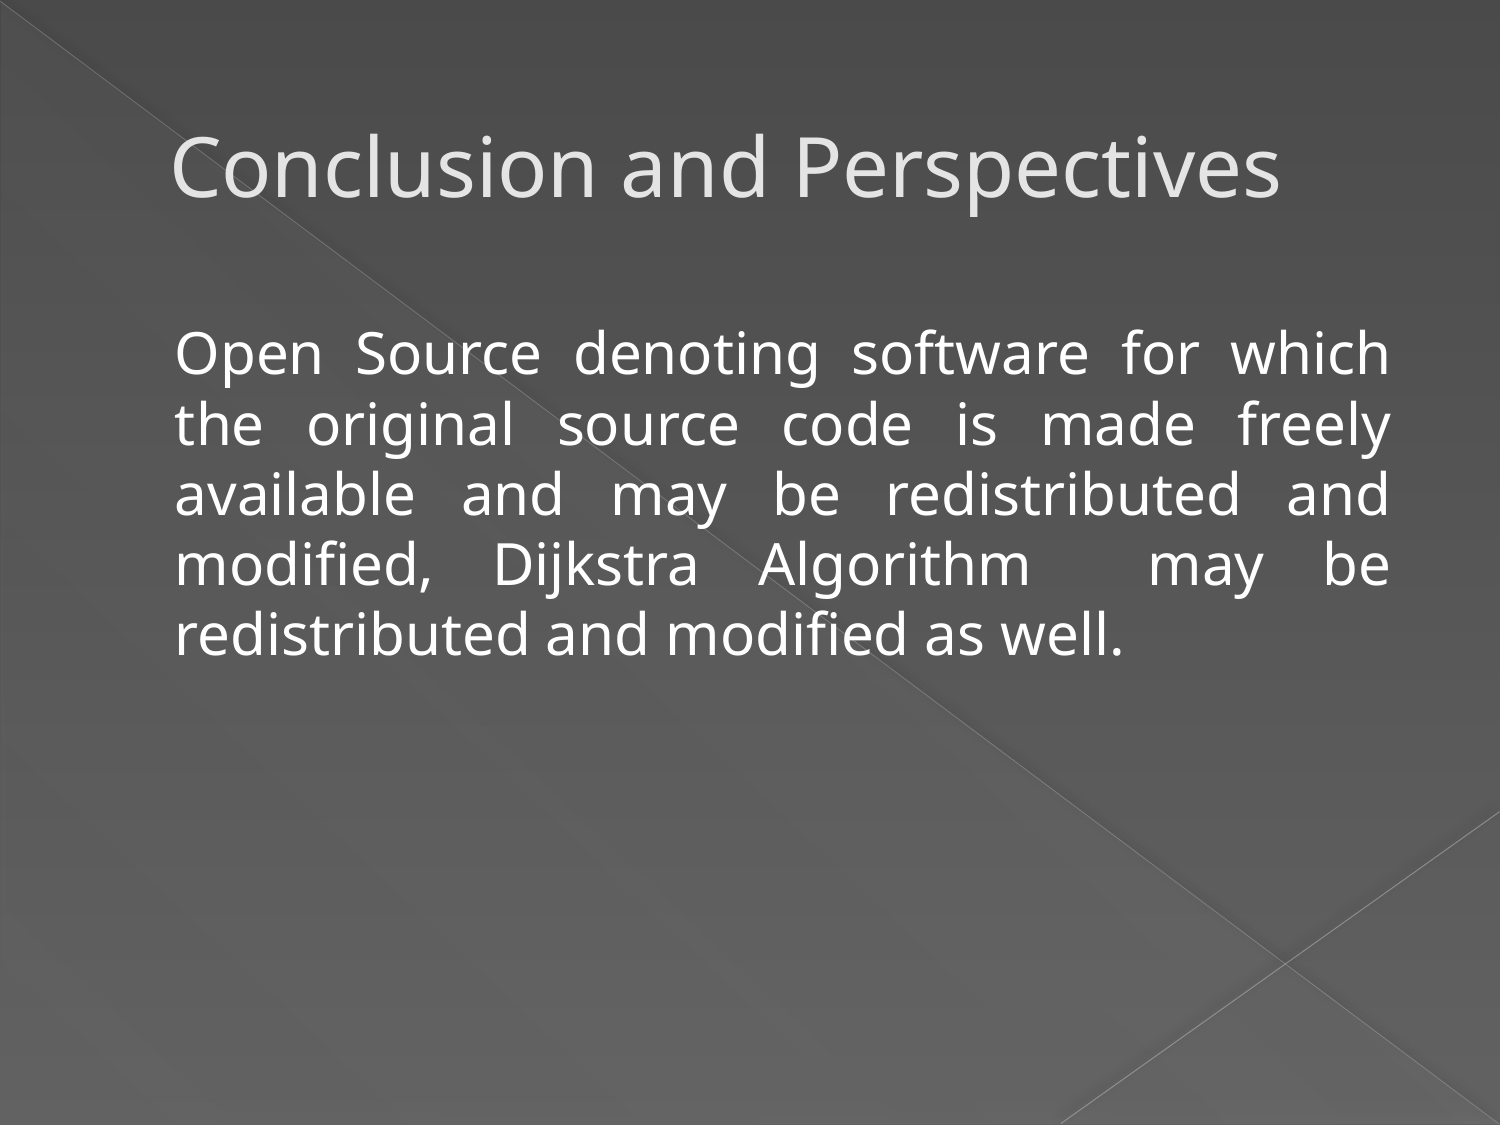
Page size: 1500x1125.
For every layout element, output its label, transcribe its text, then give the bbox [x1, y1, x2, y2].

list Open Source denoting software for which the original source code is made freely available and may be redistributed and modified, Dijkstra Algorithm may be redistributed and modified as well. [86, 304, 1407, 1005]
title Conclusion and Perspectives [75, 70, 1425, 258]
